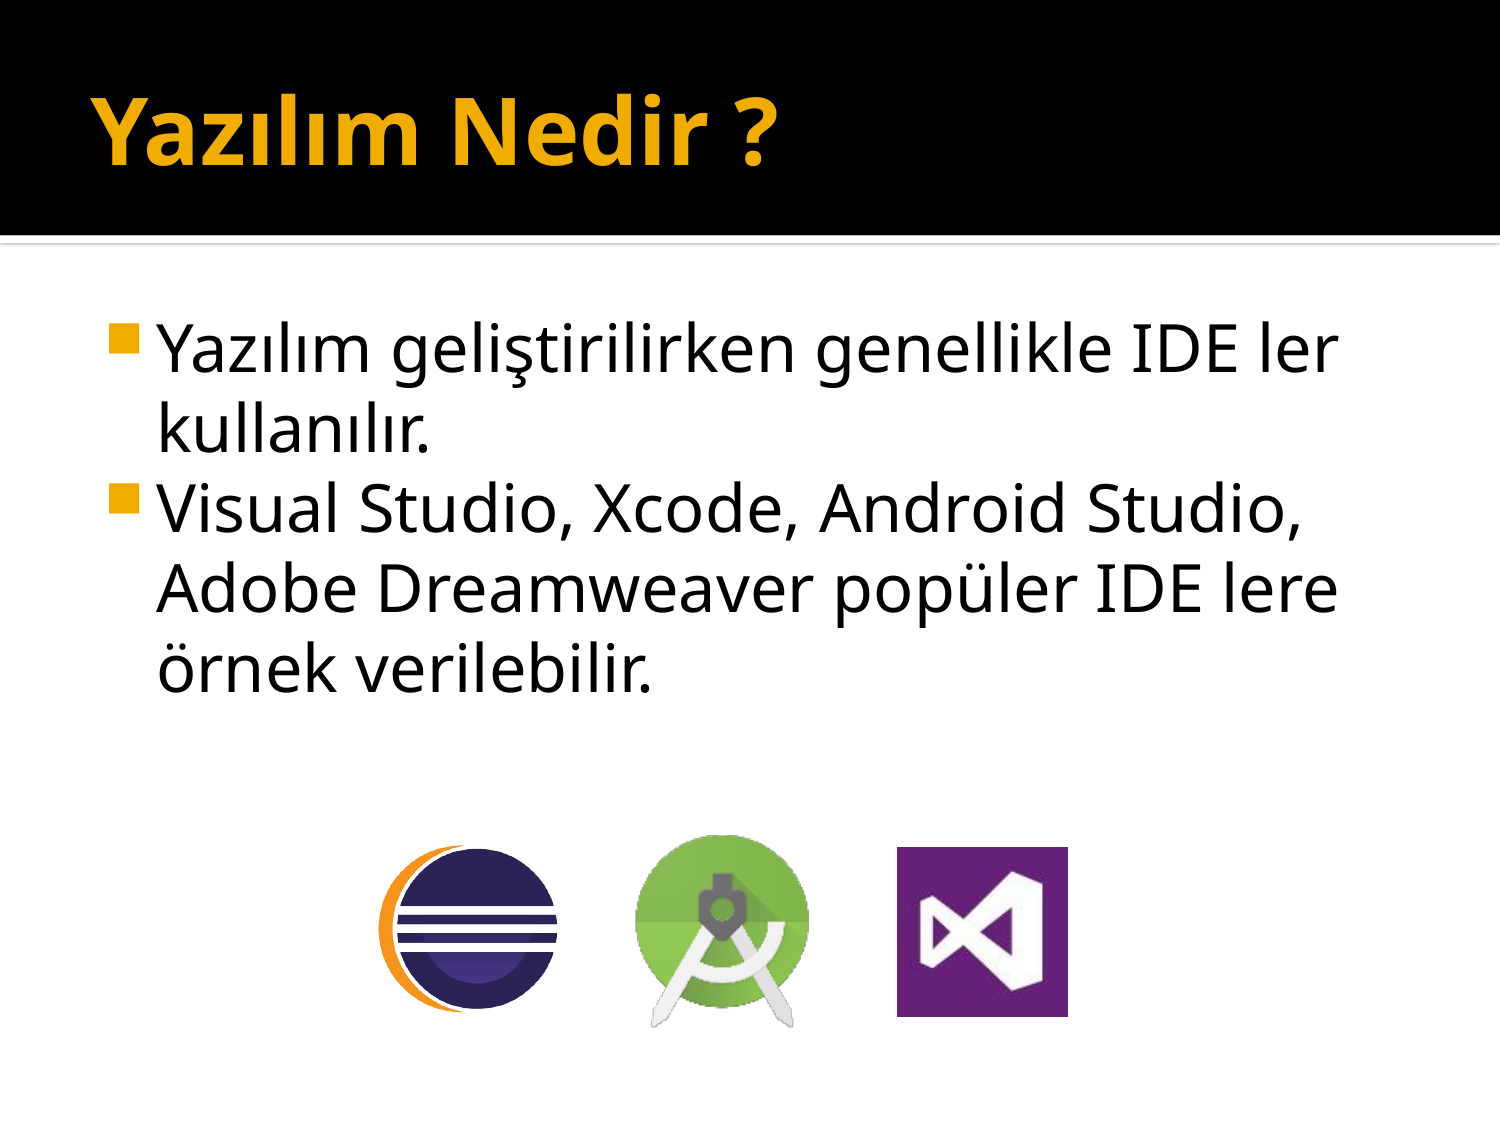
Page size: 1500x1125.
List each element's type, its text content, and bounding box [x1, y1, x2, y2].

picture [897, 847, 1068, 1017]
list Yazılım geliştirilirken genellikle IDE ler kullanılır. Visual Studio, Xcode, Android Studio, Adobe Dreamweaver popüler IDE lere örnek verilebilir. [75, 291, 1425, 734]
picture [312, 773, 823, 1084]
title Yazılım Nedir ? [75, 25, 1425, 231]
